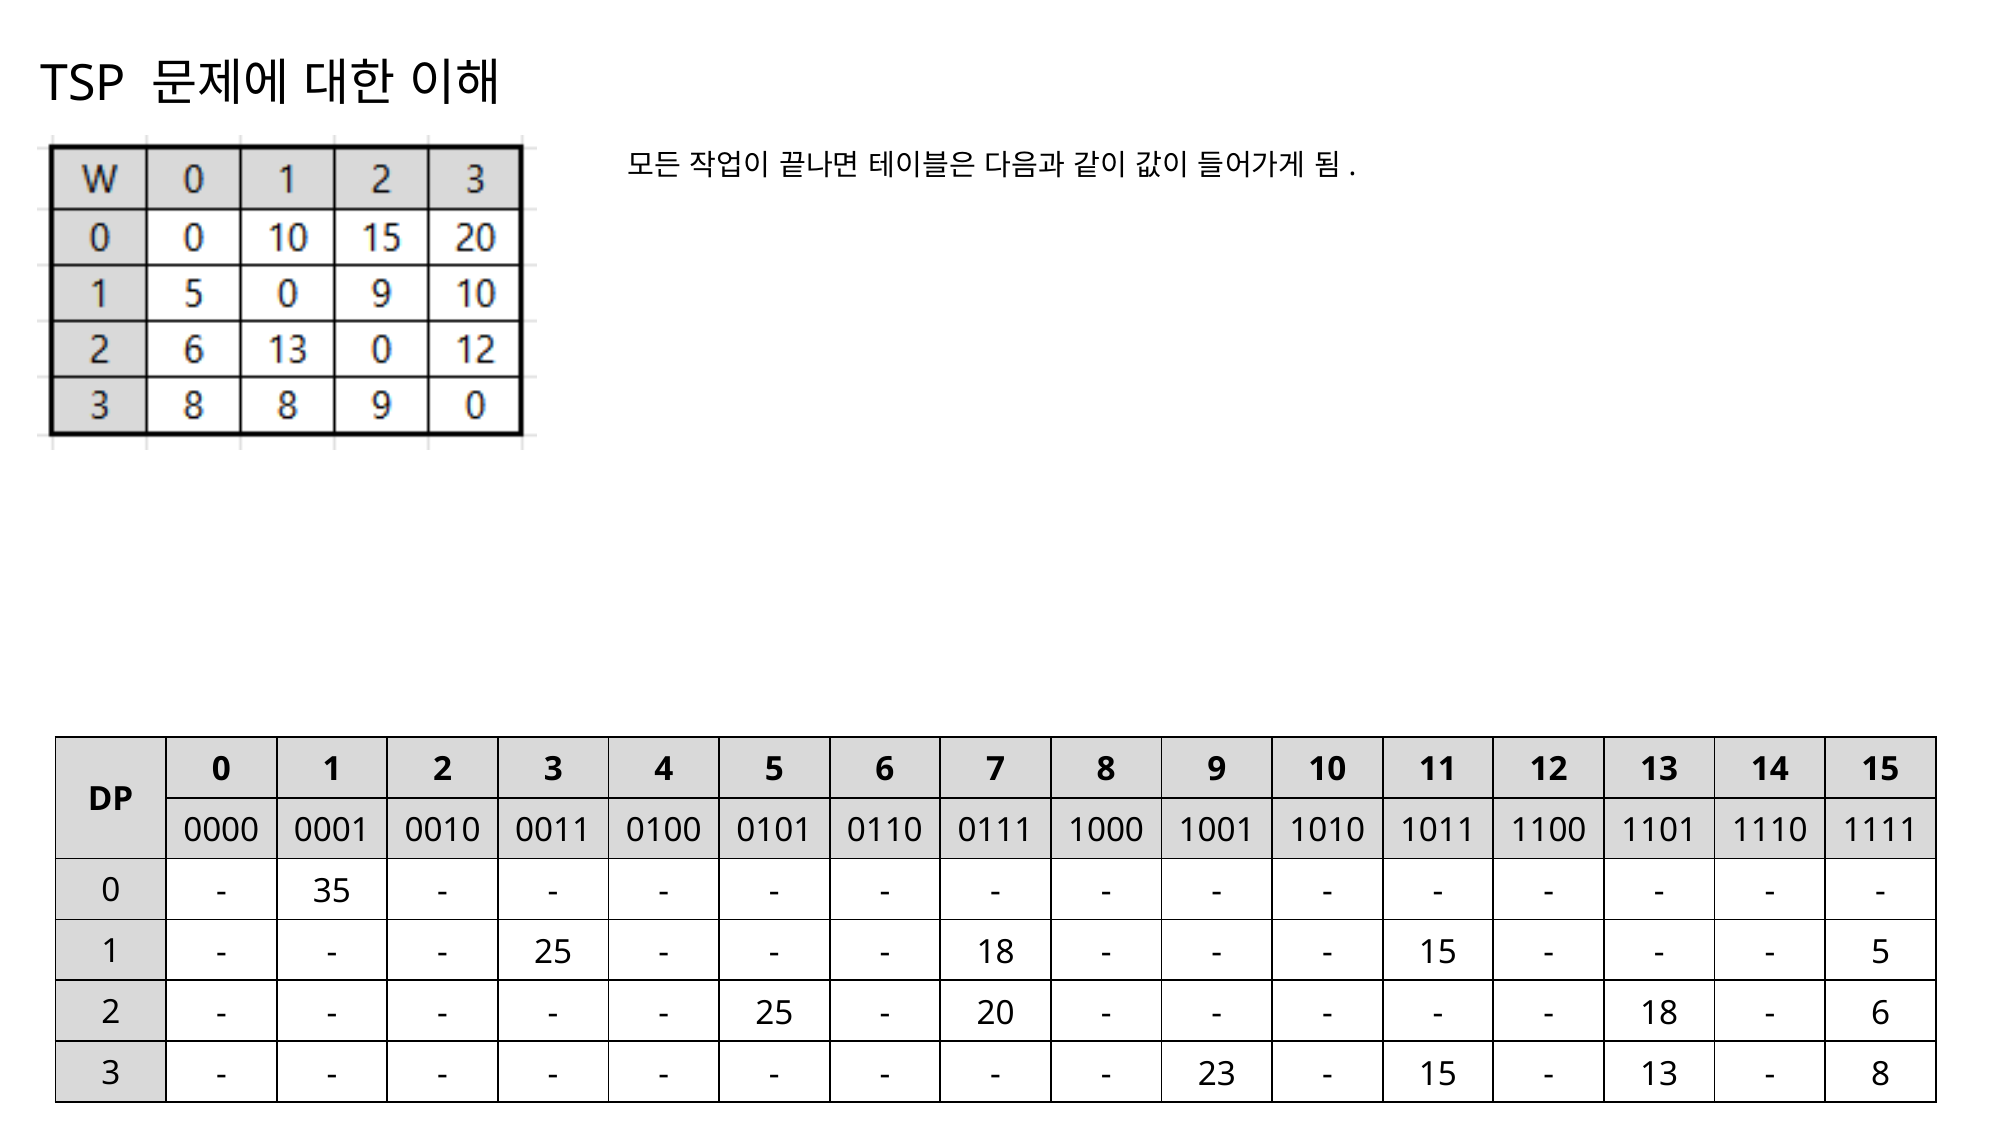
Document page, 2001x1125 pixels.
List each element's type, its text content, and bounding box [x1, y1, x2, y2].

table_cell - [1494, 920, 1603, 979]
table_cell - [167, 920, 276, 979]
table_cell 1000 [1052, 799, 1161, 858]
table_header 12 [1494, 738, 1603, 797]
table_cell - [609, 920, 718, 979]
table_cell - [609, 981, 718, 1040]
table_cell 18 [1605, 981, 1714, 1040]
table_cell 6 [1826, 981, 1935, 1040]
table_header DP [56, 738, 165, 858]
table_cell - [388, 1042, 497, 1101]
table_cell - [1052, 920, 1161, 979]
table_cell 5 [1826, 920, 1935, 979]
table_cell 0100 [609, 799, 718, 858]
table_cell - [1715, 859, 1824, 919]
table_cell 3 [56, 1042, 165, 1101]
table_cell - [720, 1042, 829, 1101]
text_box 모든 작업이 끝나면 테이블은 다음과 같이 값이 들어가게 됨. [612, 142, 1963, 712]
table_cell - [1715, 920, 1824, 979]
table_cell 0010 [388, 799, 497, 858]
table_header 11 [1384, 738, 1492, 797]
table_cell - [1273, 1042, 1382, 1101]
table_cell 0111 [941, 799, 1050, 858]
table_cell - [499, 859, 608, 919]
table_cell - [1384, 981, 1492, 1040]
table_cell 0011 [499, 799, 608, 858]
table_cell 25 [720, 981, 829, 1040]
table_cell - [831, 1042, 939, 1101]
table_cell - [167, 859, 276, 919]
table_cell - [941, 1042, 1050, 1101]
table_cell - [1384, 859, 1492, 919]
table_cell - [1052, 1042, 1161, 1101]
table_cell 0000 [167, 799, 276, 858]
table_cell - [1494, 859, 1603, 919]
table_cell 1001 [1162, 799, 1271, 858]
table_cell - [831, 981, 939, 1040]
table_header 14 [1715, 738, 1824, 797]
table_header 8 [1052, 738, 1161, 797]
table_cell - [1162, 981, 1271, 1040]
table_header 5 [720, 738, 829, 797]
table_cell - [1494, 981, 1603, 1040]
table_cell 2 [56, 981, 165, 1040]
table_header 9 [1162, 738, 1271, 797]
table_cell 1010 [1273, 799, 1382, 858]
table_cell - [1715, 981, 1824, 1040]
table_cell - [1162, 920, 1271, 979]
table_header 1 [278, 738, 386, 797]
table_cell 1011 [1384, 799, 1492, 858]
table_cell - [1494, 1042, 1603, 1101]
table_cell - [720, 920, 829, 979]
table_cell - [1162, 859, 1271, 919]
table_cell 0101 [720, 799, 829, 858]
table_cell - [1052, 981, 1161, 1040]
table_header 4 [609, 738, 718, 797]
table_cell - [941, 859, 1050, 919]
table_cell - [1273, 920, 1382, 979]
table_cell 0110 [831, 799, 939, 858]
table_cell 1 [56, 920, 165, 979]
table_cell 23 [1162, 1042, 1271, 1101]
subtitle TSP 문제에 대한 이해 [25, 49, 1936, 143]
table_cell - [609, 1042, 718, 1101]
table_cell 0001 [278, 799, 386, 858]
picture [37, 135, 537, 450]
table_header 2 [388, 738, 497, 797]
table_cell 35 [278, 859, 386, 919]
table_cell - [499, 1042, 608, 1101]
table_cell 25 [499, 920, 608, 979]
table_header 13 [1605, 738, 1714, 797]
table_cell - [388, 920, 497, 979]
table_cell 1101 [1605, 799, 1714, 858]
table_cell 20 [941, 981, 1050, 1040]
table_header 0 [167, 738, 276, 797]
table_cell - [609, 859, 718, 919]
table_cell - [499, 981, 608, 1040]
table_header 15 [1826, 738, 1935, 797]
table_cell - [831, 859, 939, 919]
table_cell 13 [1605, 1042, 1714, 1101]
table_cell - [1273, 981, 1382, 1040]
table_cell - [720, 859, 829, 919]
table_cell 1111 [1826, 799, 1935, 858]
table_cell - [1826, 859, 1935, 919]
table_cell - [388, 859, 497, 919]
table_cell - [167, 1042, 276, 1101]
table_cell - [831, 920, 939, 979]
table_cell - [278, 920, 386, 979]
table_cell - [1605, 859, 1714, 919]
table_cell - [1605, 920, 1714, 979]
table_cell 15 [1384, 1042, 1492, 1101]
table_cell 8 [1826, 1042, 1935, 1101]
table_header 3 [499, 738, 608, 797]
table_cell - [278, 981, 386, 1040]
table_cell 18 [941, 920, 1050, 979]
table_header 7 [941, 738, 1050, 797]
table_cell - [278, 1042, 386, 1101]
table_header 10 [1273, 738, 1382, 797]
table_cell - [388, 981, 497, 1040]
table_header 6 [831, 738, 939, 797]
table_cell 0 [56, 859, 165, 919]
table_cell - [1273, 859, 1382, 919]
table_cell - [1052, 859, 1161, 919]
table_cell 1100 [1494, 799, 1603, 858]
table_cell 1110 [1715, 799, 1824, 858]
table_cell - [167, 981, 276, 1040]
table_cell 15 [1384, 920, 1492, 979]
table_cell - [1715, 1042, 1824, 1101]
